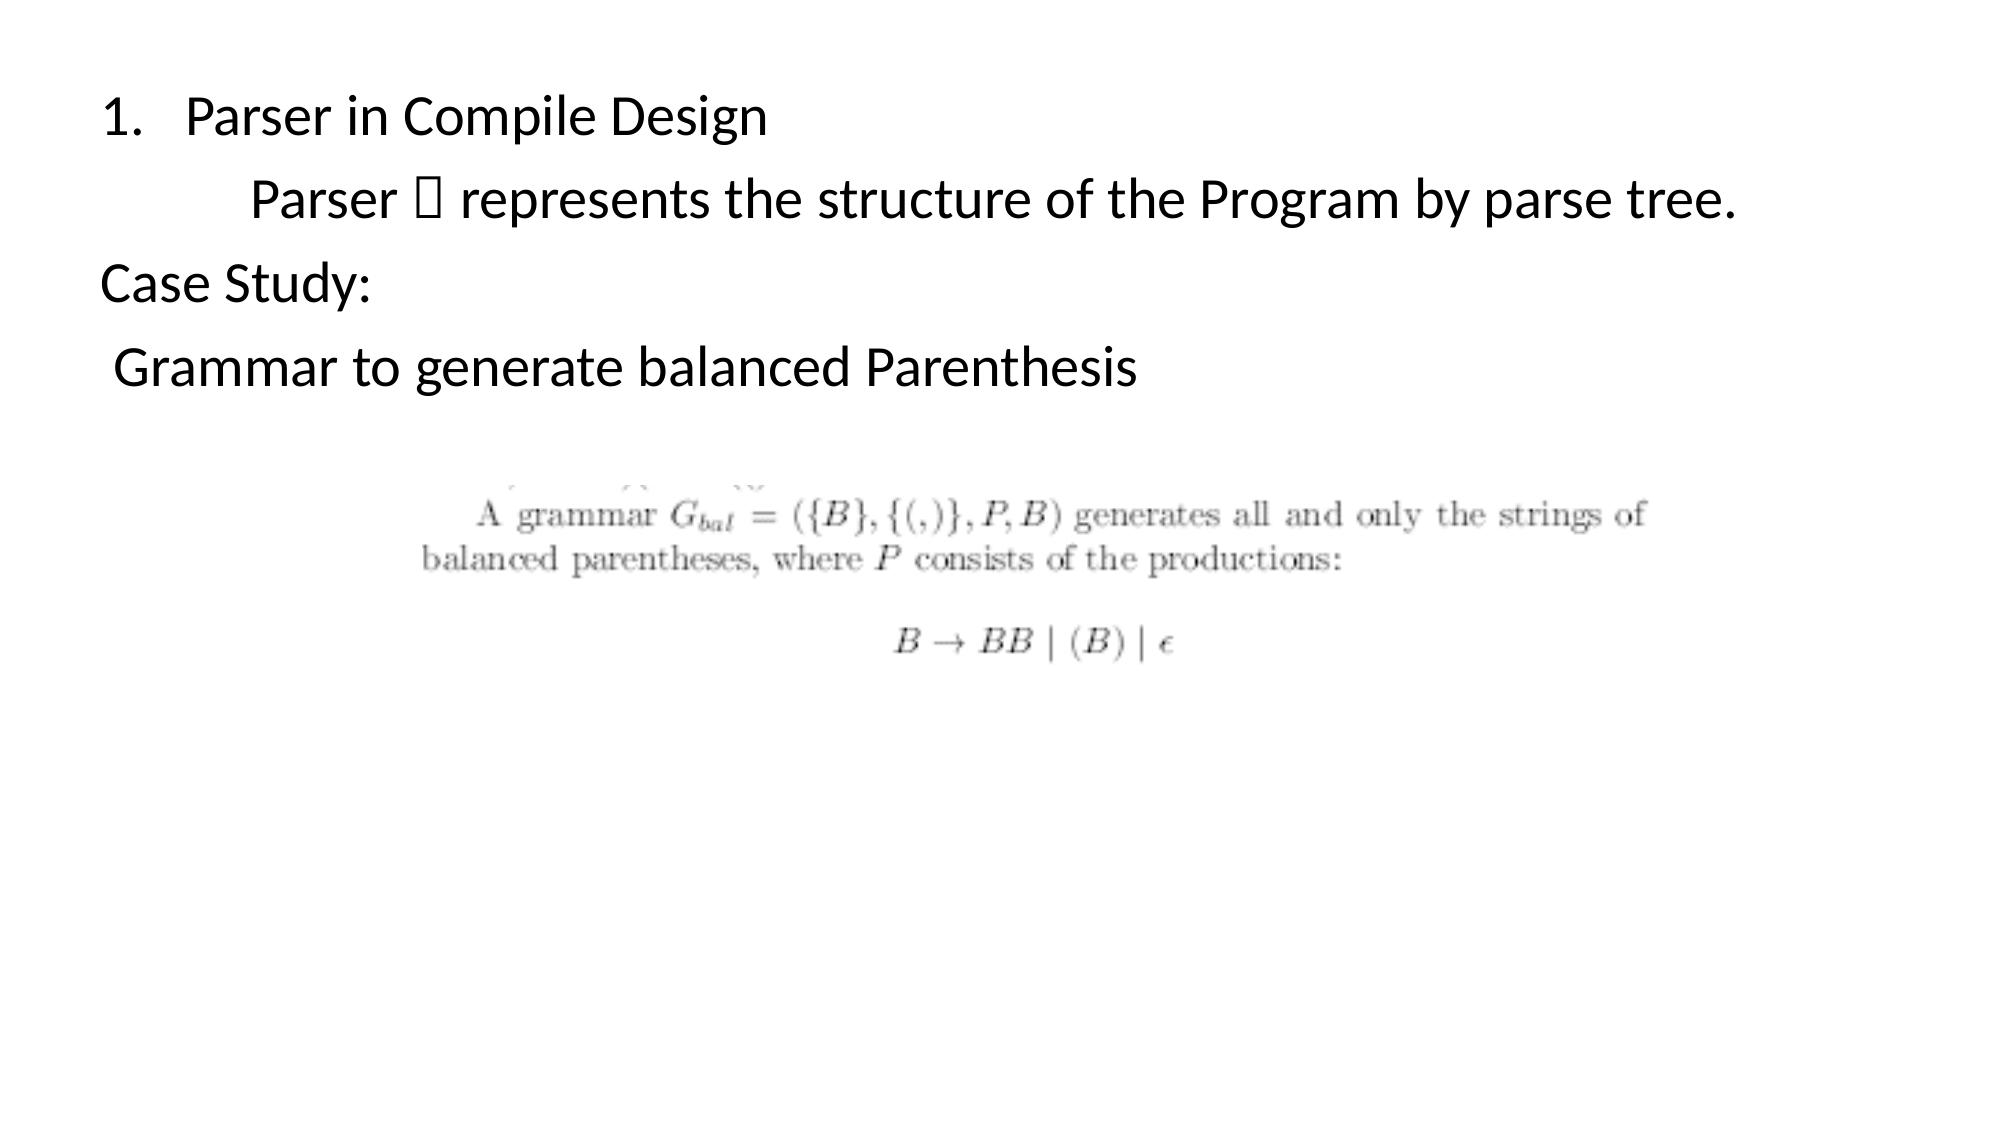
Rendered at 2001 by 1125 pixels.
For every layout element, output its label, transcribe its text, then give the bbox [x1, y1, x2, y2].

picture [422, 485, 1668, 695]
list Parser in Compile Design Parser  represents the structure of the Program by parse tree. Case Study: Grammar to generate balanced Parenthesis [85, 77, 1863, 1014]
